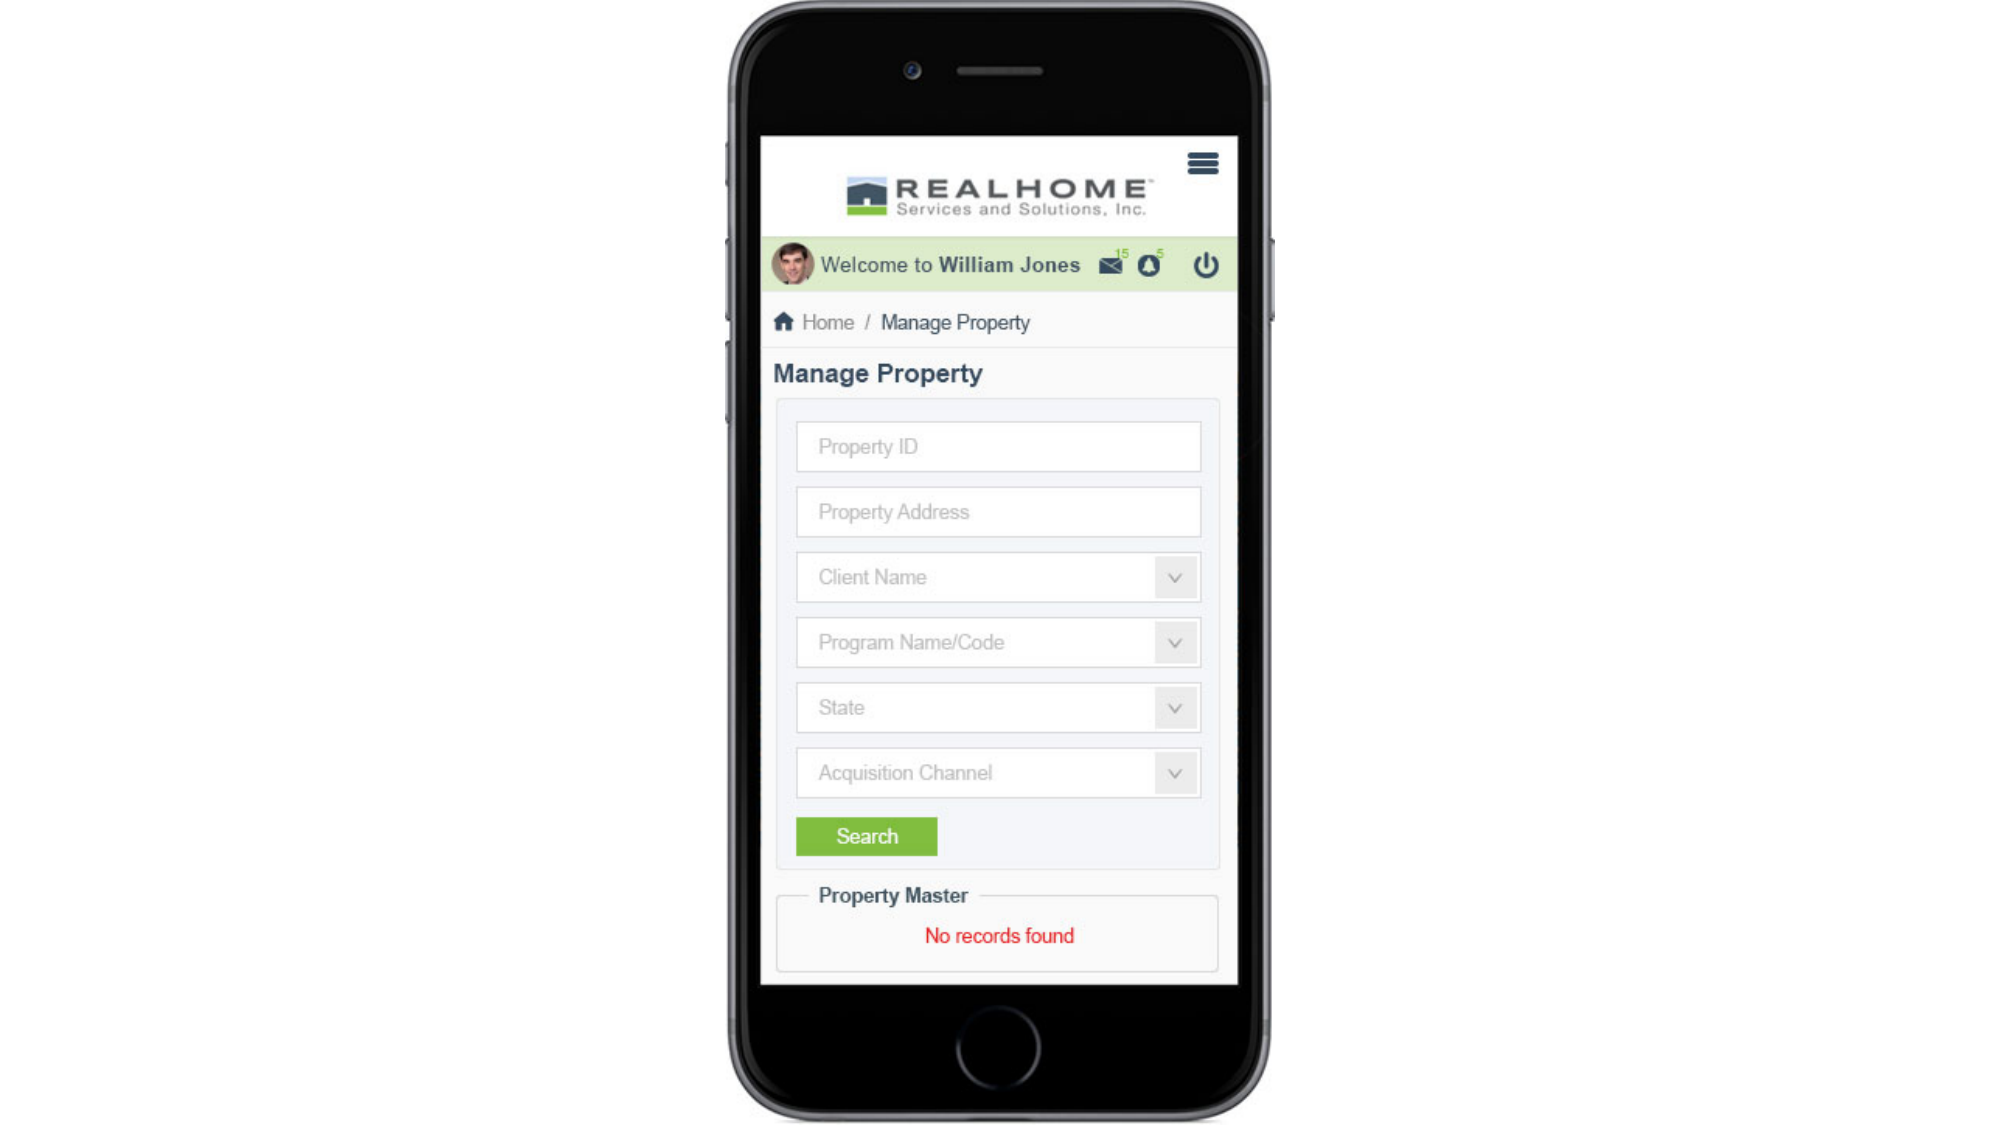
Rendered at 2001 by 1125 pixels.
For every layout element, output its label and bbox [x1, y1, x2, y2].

picture [725, 0, 1275, 1125]
